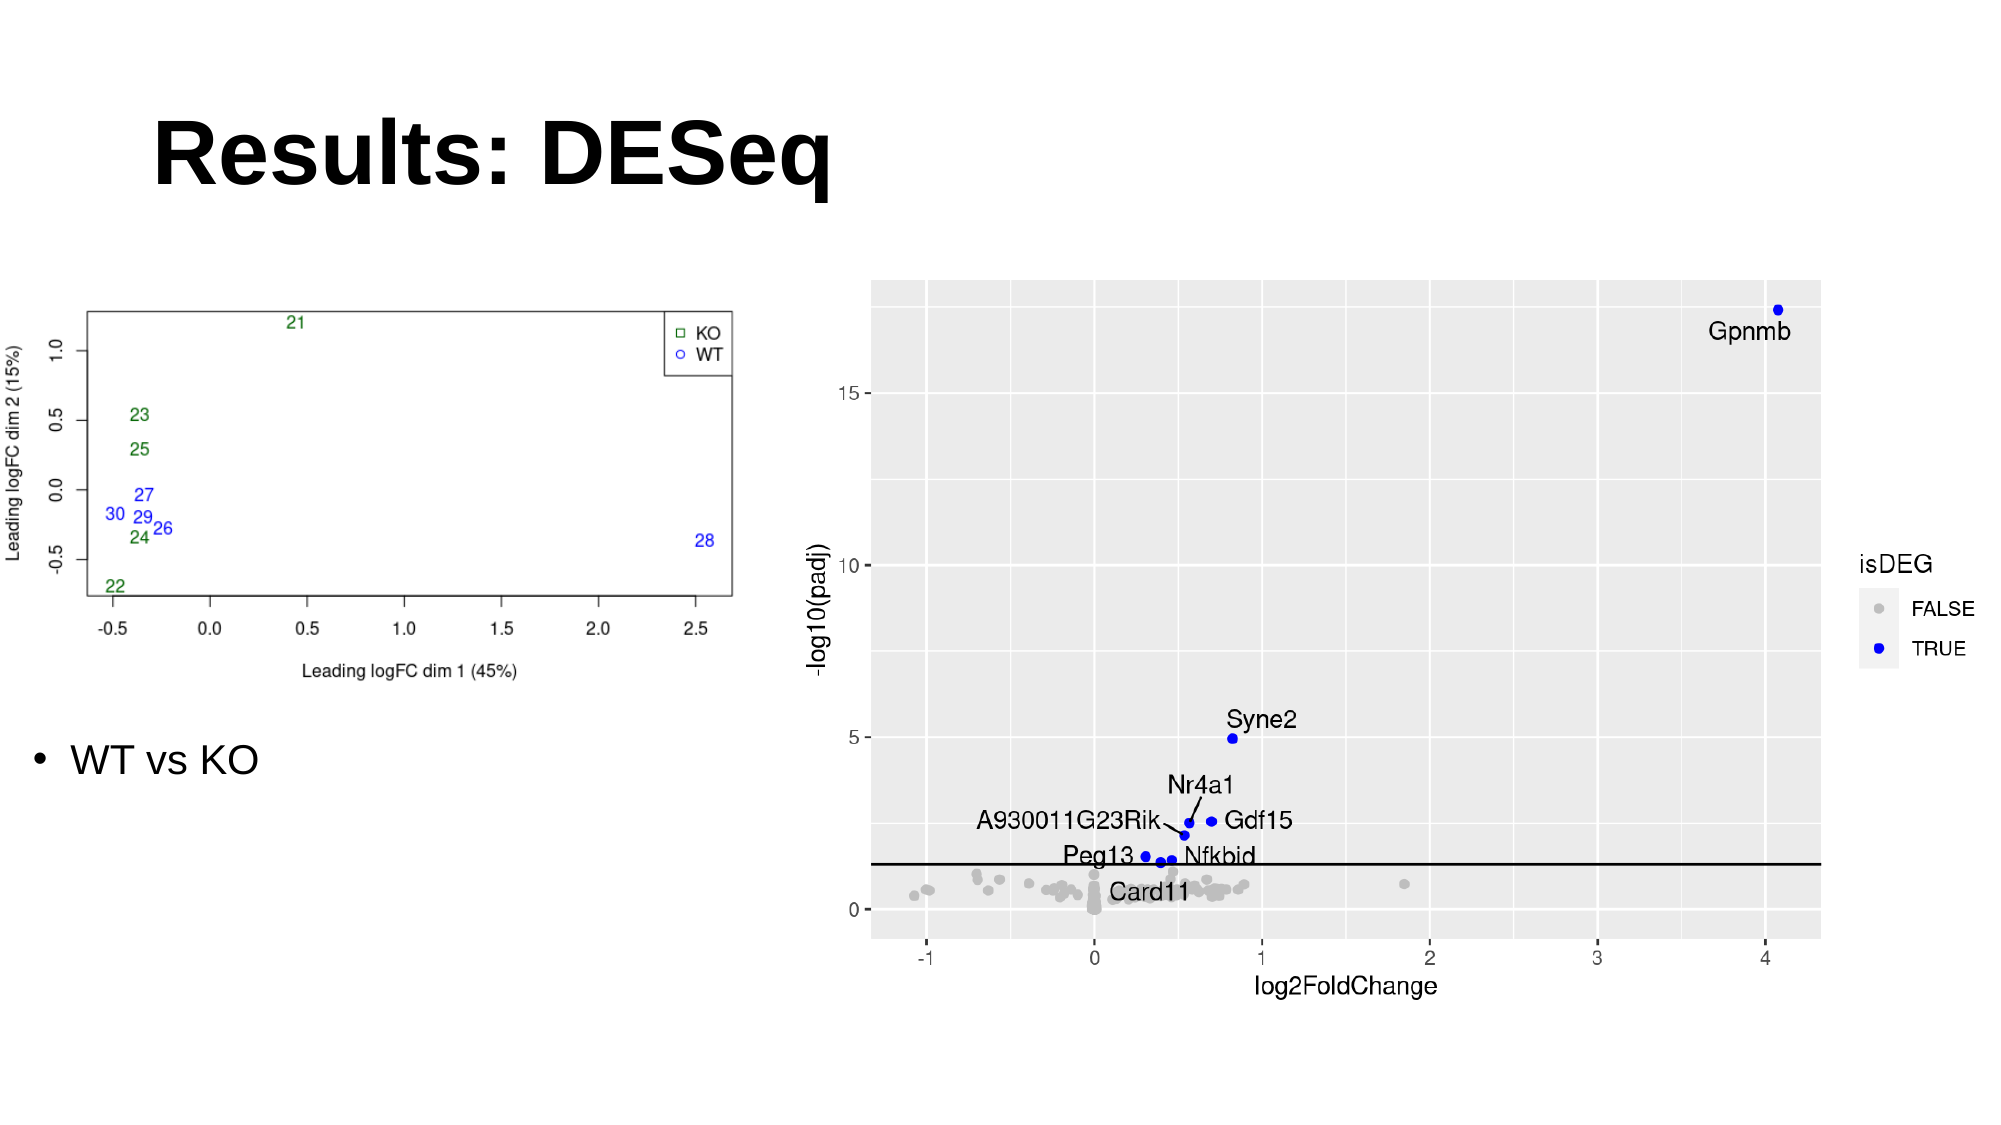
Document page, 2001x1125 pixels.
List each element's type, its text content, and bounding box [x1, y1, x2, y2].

text_box WT vs KO [18, 718, 793, 911]
picture [0, 224, 777, 705]
picture [793, 267, 2000, 1013]
title Results: DESeq [137, 45, 1863, 264]
